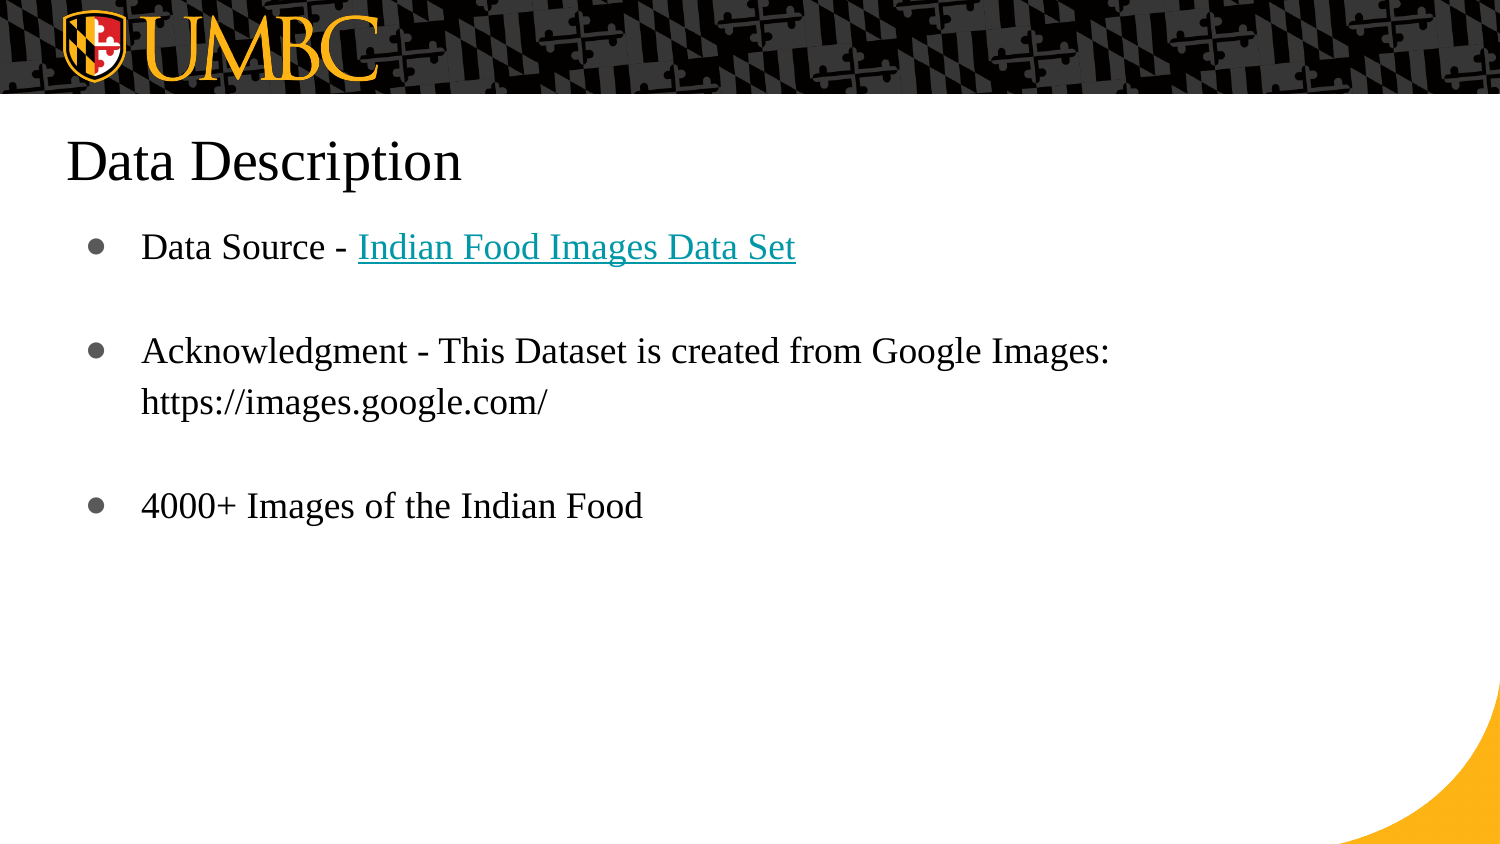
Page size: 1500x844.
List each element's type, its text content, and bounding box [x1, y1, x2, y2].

picture [1338, 679, 1500, 844]
list Data Source - Indian Food Images Data Set Acknowledgment - This Dataset is created from Google Images: https://images.google.com/ 4000+ Images of the Indian Food [51, 200, 1449, 761]
picture [0, 0, 1500, 94]
title Data Description [51, 106, 1449, 200]
